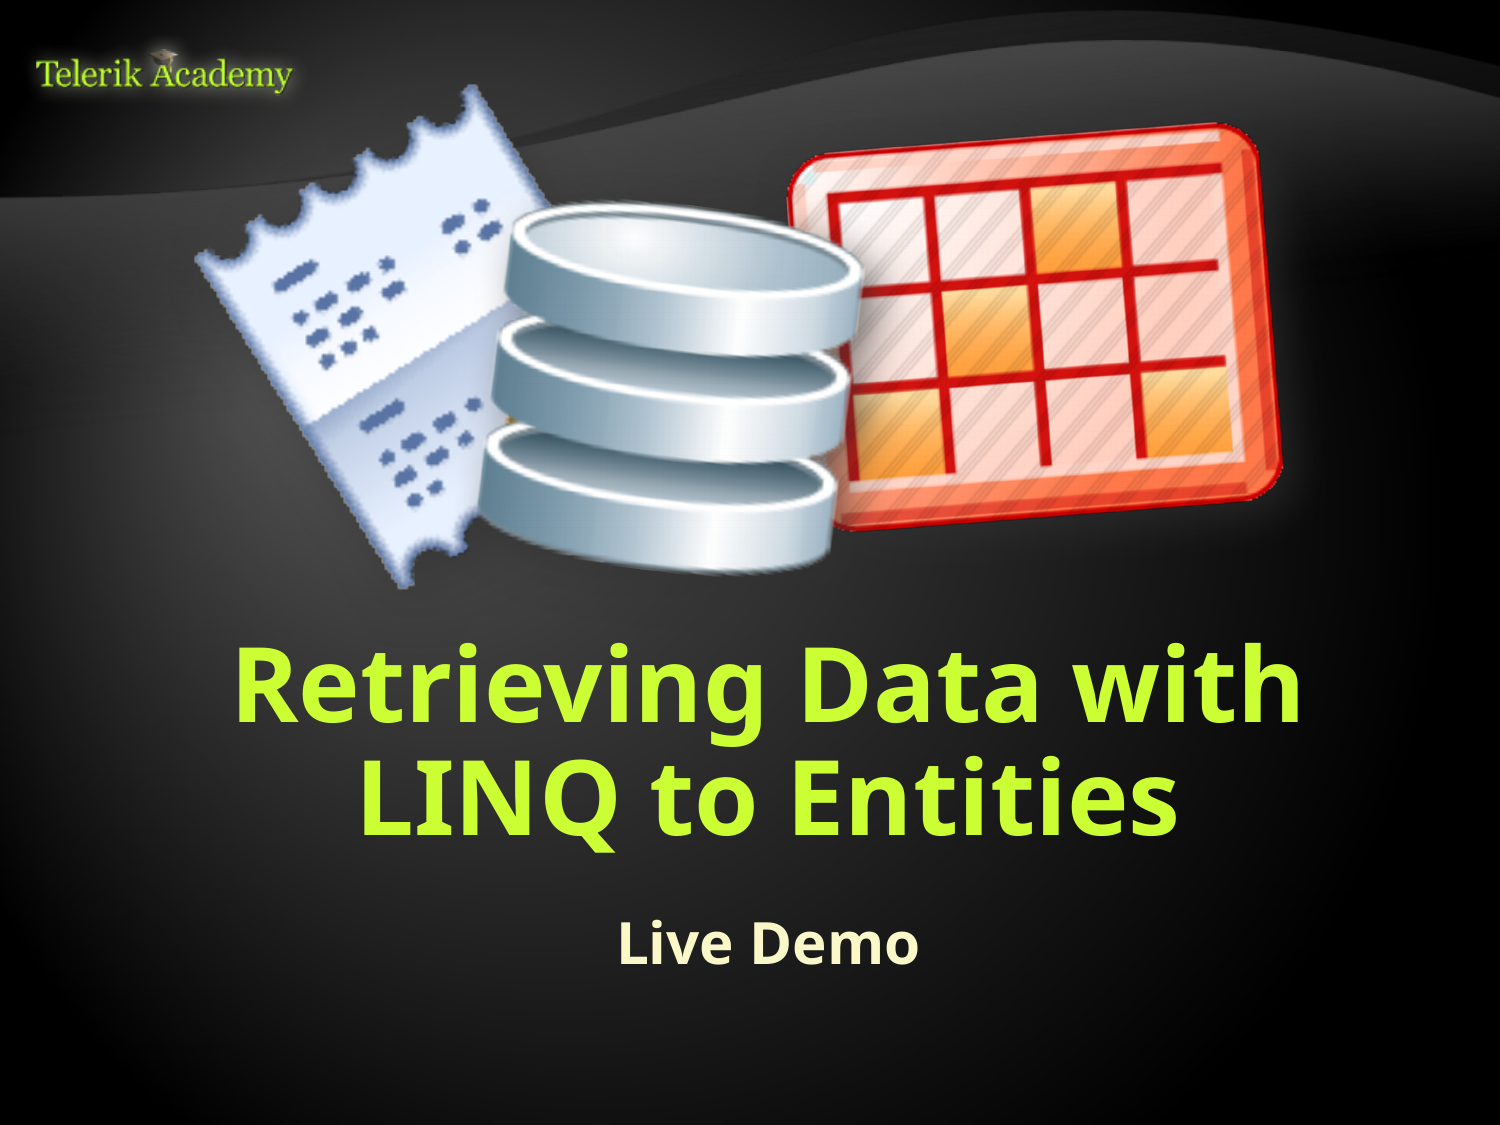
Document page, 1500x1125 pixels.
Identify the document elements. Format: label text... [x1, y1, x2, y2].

picture [0, 0, 1500, 1125]
subtitle Live Demo [118, 894, 1419, 988]
title Retrieving Data with LINQ to Entities [180, 637, 1356, 850]
